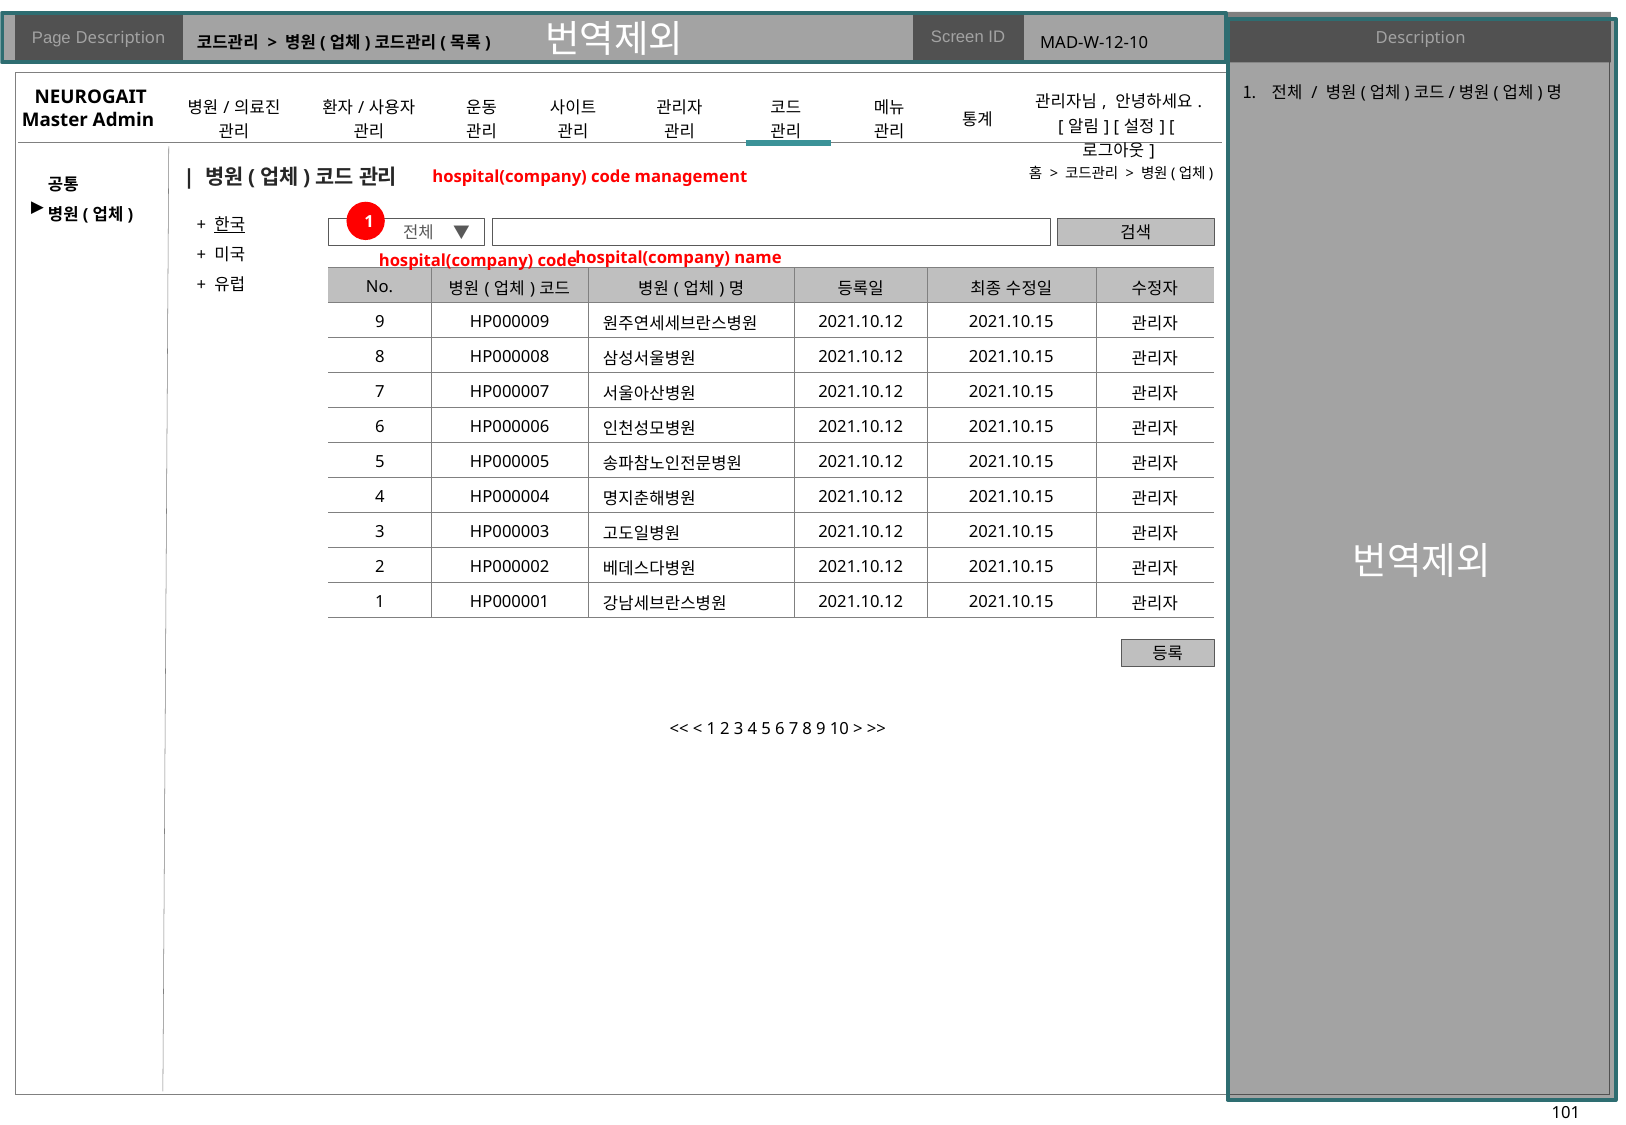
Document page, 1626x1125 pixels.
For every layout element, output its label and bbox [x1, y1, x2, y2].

table_cell [1097, 408, 1214, 442]
table_cell [1097, 478, 1214, 512]
table_cell [928, 373, 1096, 407]
table_cell [928, 548, 1096, 582]
table_cell [589, 478, 794, 512]
table_cell [928, 338, 1096, 372]
table_header [589, 268, 794, 302]
table_cell [1097, 373, 1214, 407]
table_cell [928, 408, 1096, 442]
table_cell [928, 443, 1096, 477]
table_header [928, 268, 1096, 302]
table_cell [1097, 513, 1214, 547]
table_cell [795, 548, 927, 582]
table_cell [589, 548, 794, 582]
table_cell [928, 513, 1096, 547]
table_cell [795, 443, 927, 477]
table_cell [328, 548, 431, 582]
table_cell [328, 303, 431, 337]
table_cell [795, 513, 927, 547]
text_box [16, 188, 59, 224]
text_box [285, 199, 1053, 270]
table_header [1097, 268, 1214, 302]
table_cell [795, 303, 927, 337]
table_cell [432, 513, 588, 547]
table_cell [328, 408, 431, 442]
table_cell [432, 583, 588, 617]
table_cell [795, 408, 927, 442]
table_cell [589, 583, 794, 617]
list [1227, 64, 1610, 1100]
table_cell [328, 583, 431, 617]
table_cell [1097, 583, 1214, 617]
table_cell [432, 373, 588, 407]
table_cell [589, 513, 794, 547]
table_cell [1097, 303, 1214, 337]
table_cell [432, 478, 588, 512]
table_cell [589, 373, 794, 407]
table_cell [328, 478, 431, 512]
text_box [168, 156, 783, 302]
text_box [1014, 156, 1228, 189]
table_cell [928, 478, 1096, 512]
table_cell [928, 583, 1096, 617]
table_header [328, 270, 431, 302]
table_cell [432, 443, 588, 477]
table_header [432, 270, 588, 302]
text_box [328, 710, 1228, 745]
table_cell [432, 408, 588, 442]
list [1025, 19, 1220, 65]
table_cell [432, 303, 588, 337]
title [190, 19, 943, 65]
table_cell [589, 408, 794, 442]
table_cell [589, 303, 794, 337]
table_cell [589, 443, 794, 477]
text_box [1119, 637, 1216, 668]
table_cell [432, 548, 588, 582]
table_cell [328, 338, 431, 372]
table_cell [432, 338, 588, 372]
table_cell [328, 373, 431, 407]
table_cell [795, 478, 927, 512]
table_cell [328, 443, 431, 477]
table_cell [589, 338, 794, 372]
table_cell [795, 373, 927, 407]
table_cell [795, 583, 927, 617]
table_cell [928, 303, 1096, 337]
table_cell [328, 513, 431, 547]
table_cell [1097, 548, 1214, 582]
table_cell [1097, 443, 1214, 477]
table_header [795, 268, 927, 302]
table_cell [795, 338, 927, 372]
table_cell [1097, 338, 1214, 372]
text_box [1055, 216, 1216, 248]
